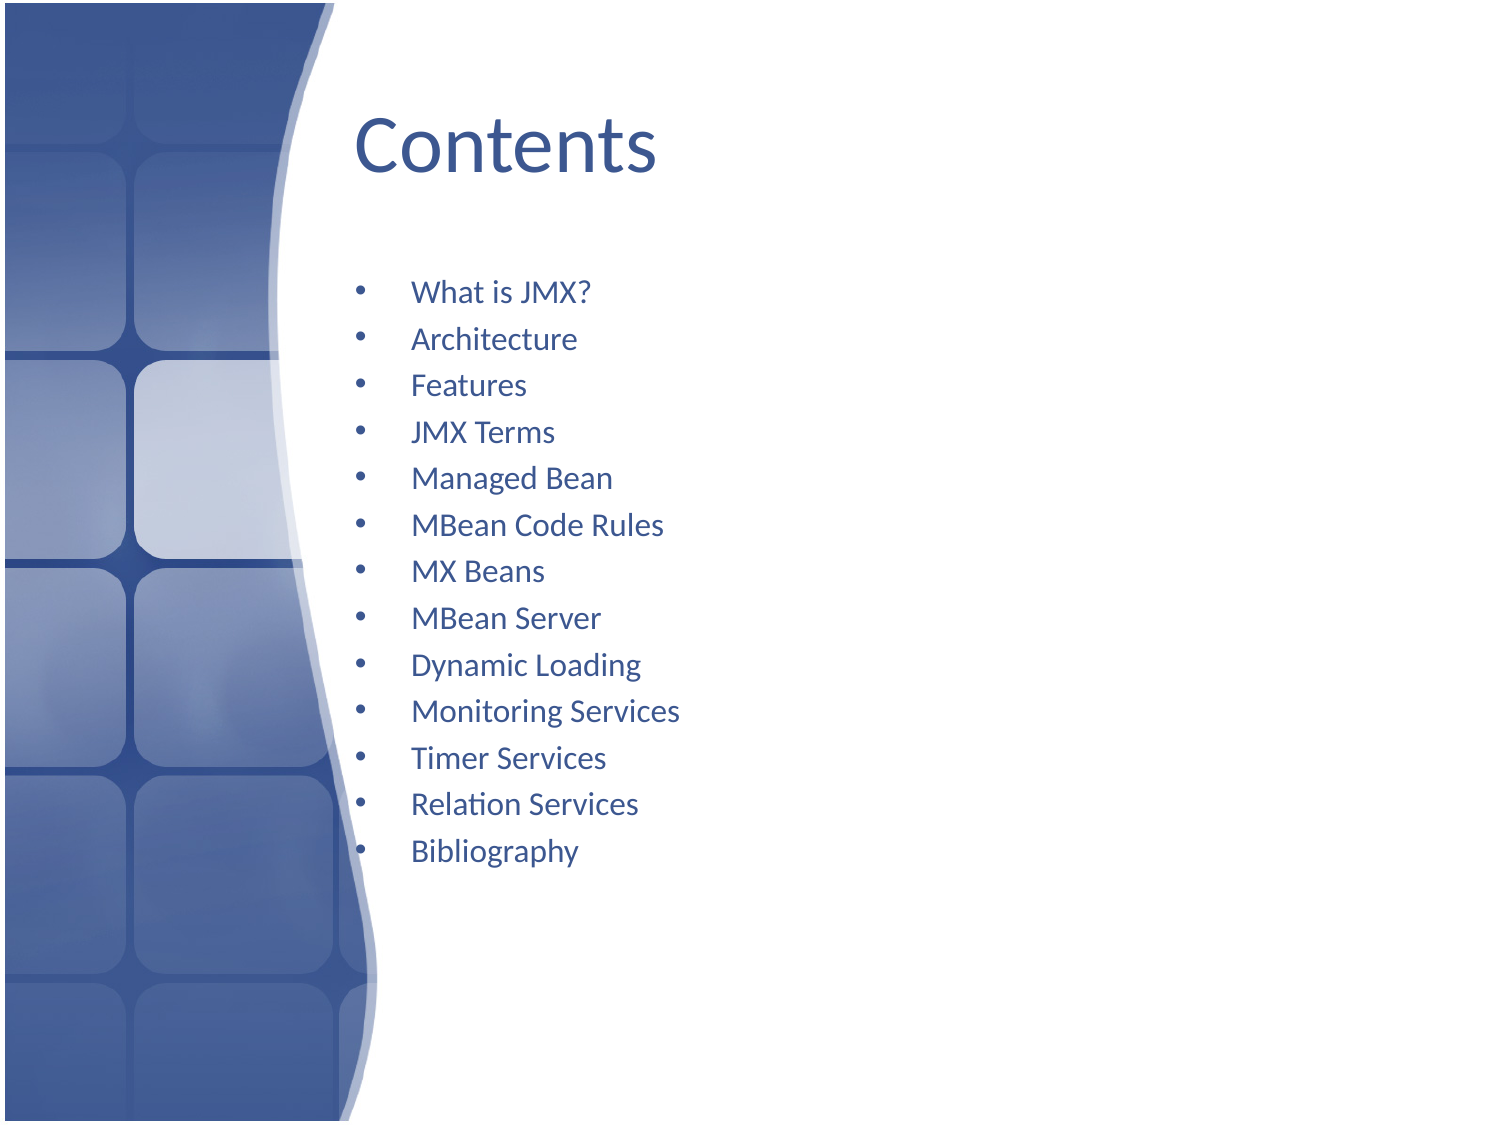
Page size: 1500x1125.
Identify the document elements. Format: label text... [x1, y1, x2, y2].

title Contents [339, 44, 1426, 233]
picture [0, 0, 1500, 1125]
list What is JMX? Architecture Features JMX Terms Managed Bean MBean Code Rules MX Beans MBean Server Dynamic Loading Monitoring Services Timer Services Relation Services Bibliography [339, 262, 1426, 1088]
